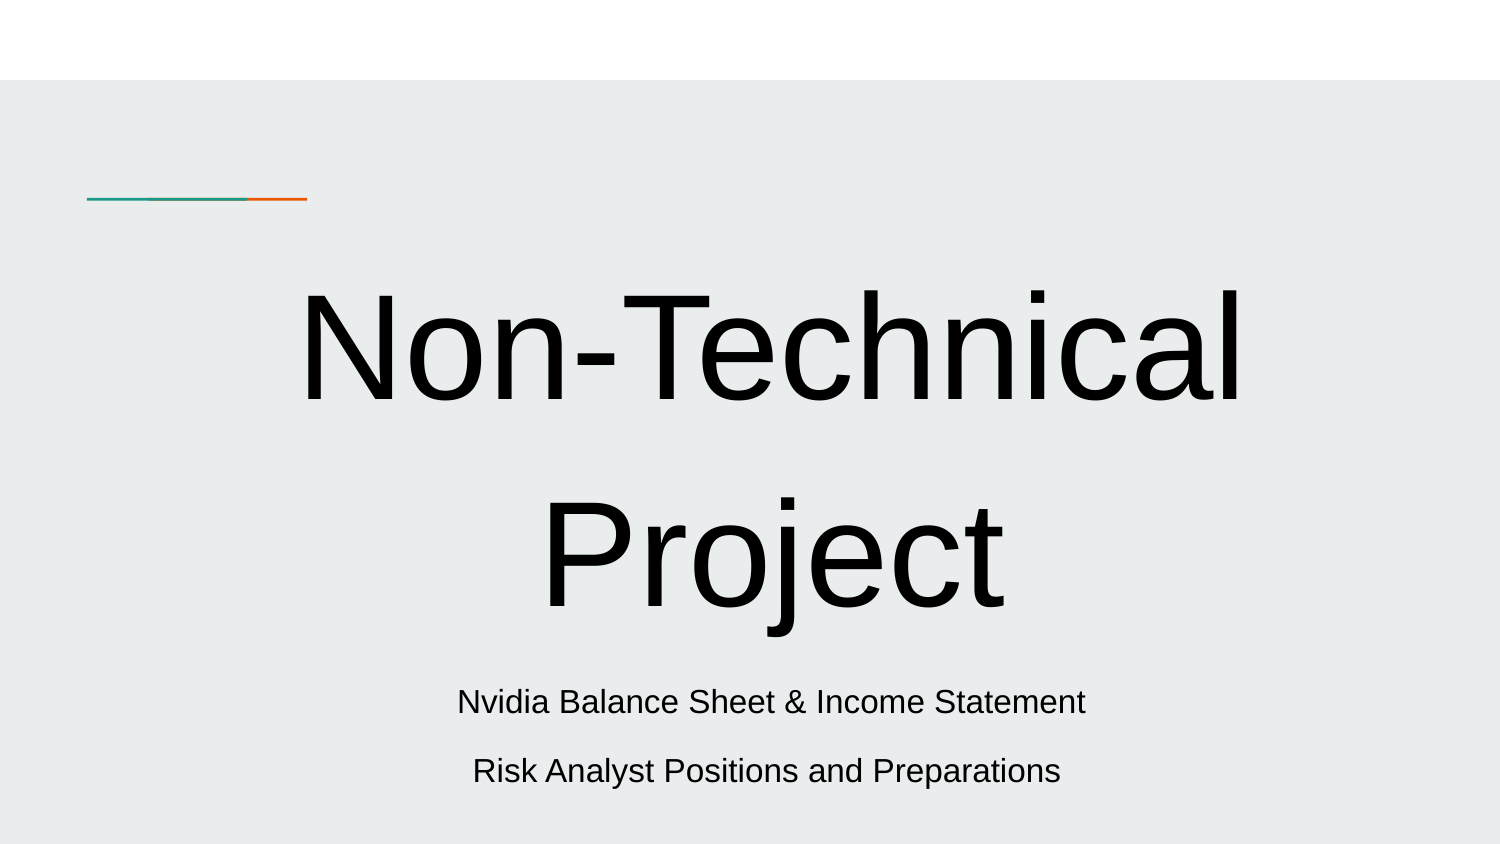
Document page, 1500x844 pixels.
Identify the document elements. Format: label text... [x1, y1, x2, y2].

text_box Non-Technical Project Nvidia Balance Sheet & Income Statement Risk Analyst Positions and Preparations [101, 207, 1443, 805]
